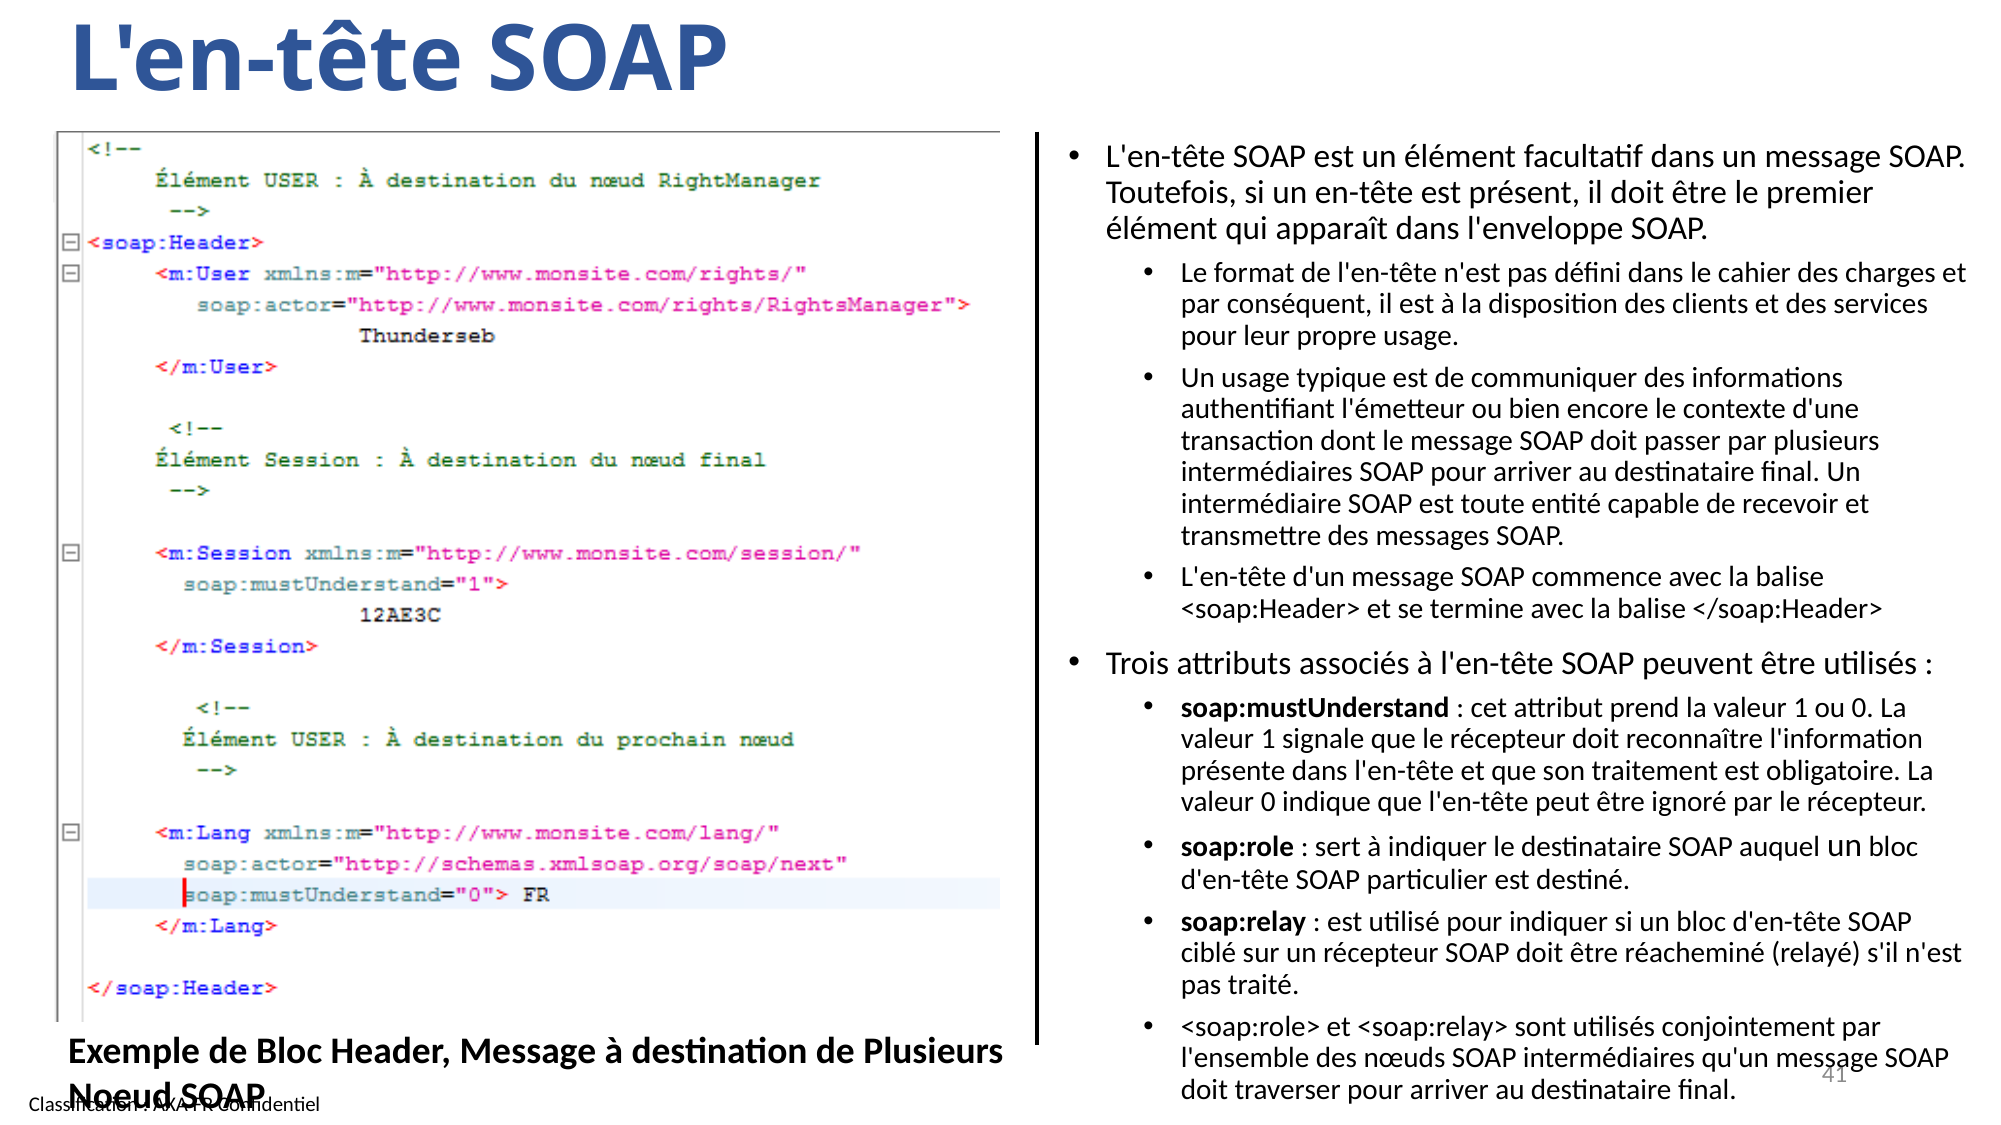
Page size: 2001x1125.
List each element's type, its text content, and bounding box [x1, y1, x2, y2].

list L'en-tête SOAP est un élément facultatif dans un message SOAP. Toutefois, si un en-tête est présent, il doit être le premier élément qui apparaît dans l'enveloppe SOAP. Le format de l'en-tête n'est pas défini dans le cahier des charges et par conséquent, il est à la disposition des clients et des services pour leur propre usage. Un usage typique est de communiquer des informations authentifiant l'émetteur ou bien encore le contexte d'une transaction dont le message SOAP doit passer par plusieurs intermédiaires SOAP pour arriver au destinataire final. Un intermédiaire SOAP est toute entité capable de recevoir et transmettre des messages SOAP. L'en-tête d'un message SOAP commence avec la balise <soap:Header> et se termine avec la balise </soap:Header> Trois attributs associés à l'en-tête SOAP peuvent être utilisés : soap:mustUnderstand : cet attribut prend la valeur 1 ou 0. La valeur 1 signale que le récepteur doit reconnaître l'information présente dans l'en-tête et que son traitement est obligatoire. La valeur 0 indique que l'en-tête peut être ignoré par le récepteur. soap:role : sert à indiquer le destinataire SOAP auquel un bloc d'en-tête SOAP particulier est destiné. soap:relay : est utilisé pour indiquer si un bloc d'en-tête SOAP ciblé sur un récepteur SOAP doit être réacheminé (relayé) s'il n'est pas traité. <soap:role> et <soap:relay> sont utilisés conjointement par l'ensemble des nœuds SOAP intermédiaires qu'un message SOAP doit traverser pour arriver au destinataire final. [1053, 131, 1986, 1125]
slide_number 41 [1412, 1042, 1863, 1103]
title L'en-tête SOAP [53, 7, 1779, 225]
text_box Exemple de Bloc Header, Message à destination de Plusieurs Noeud SOAP [53, 1018, 1054, 1124]
picture [53, 131, 1001, 1022]
